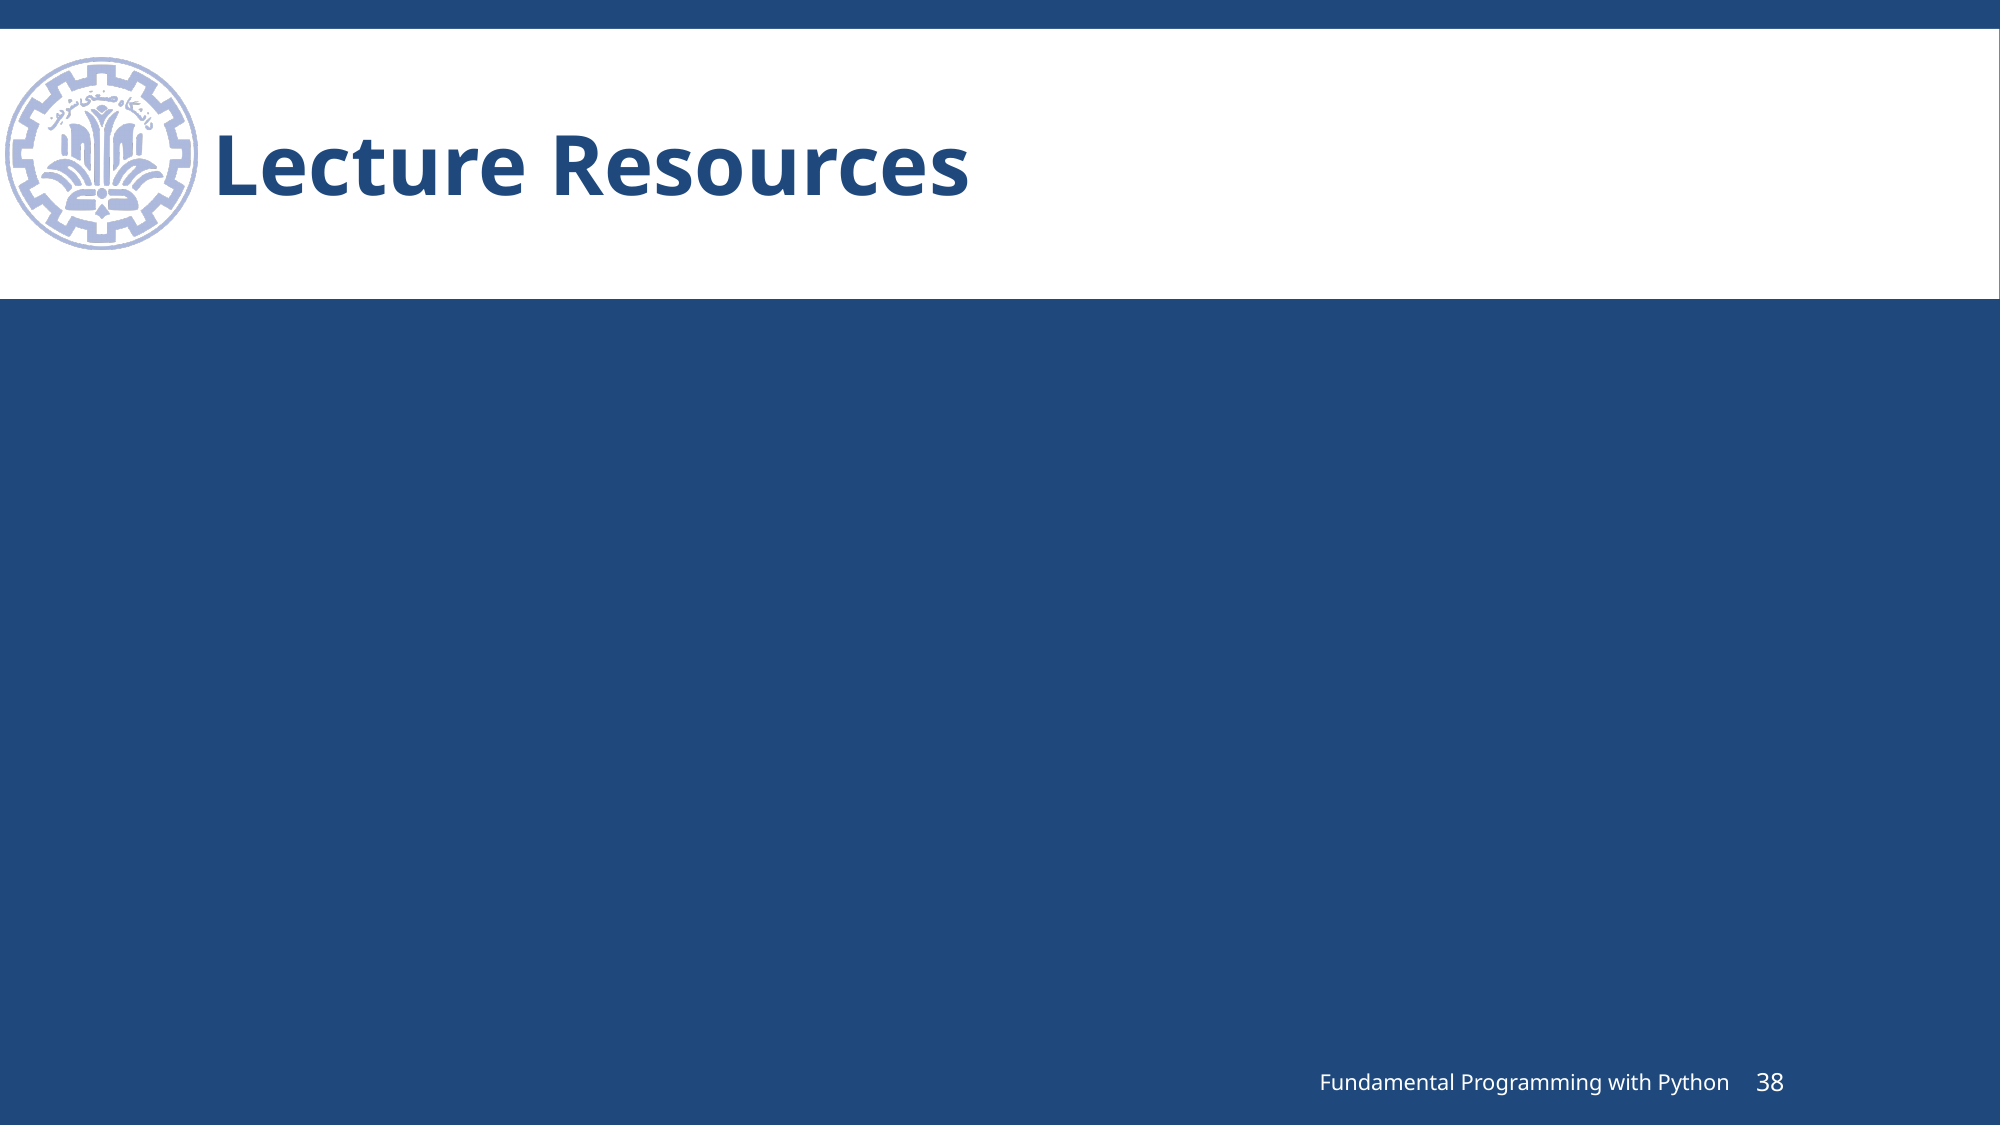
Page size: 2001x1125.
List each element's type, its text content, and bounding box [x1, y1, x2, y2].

slide_number 38 [1748, 1053, 1904, 1114]
title Lecture Resources [197, 46, 1803, 295]
footer Fundamental Programming with Python [918, 1053, 1746, 1114]
